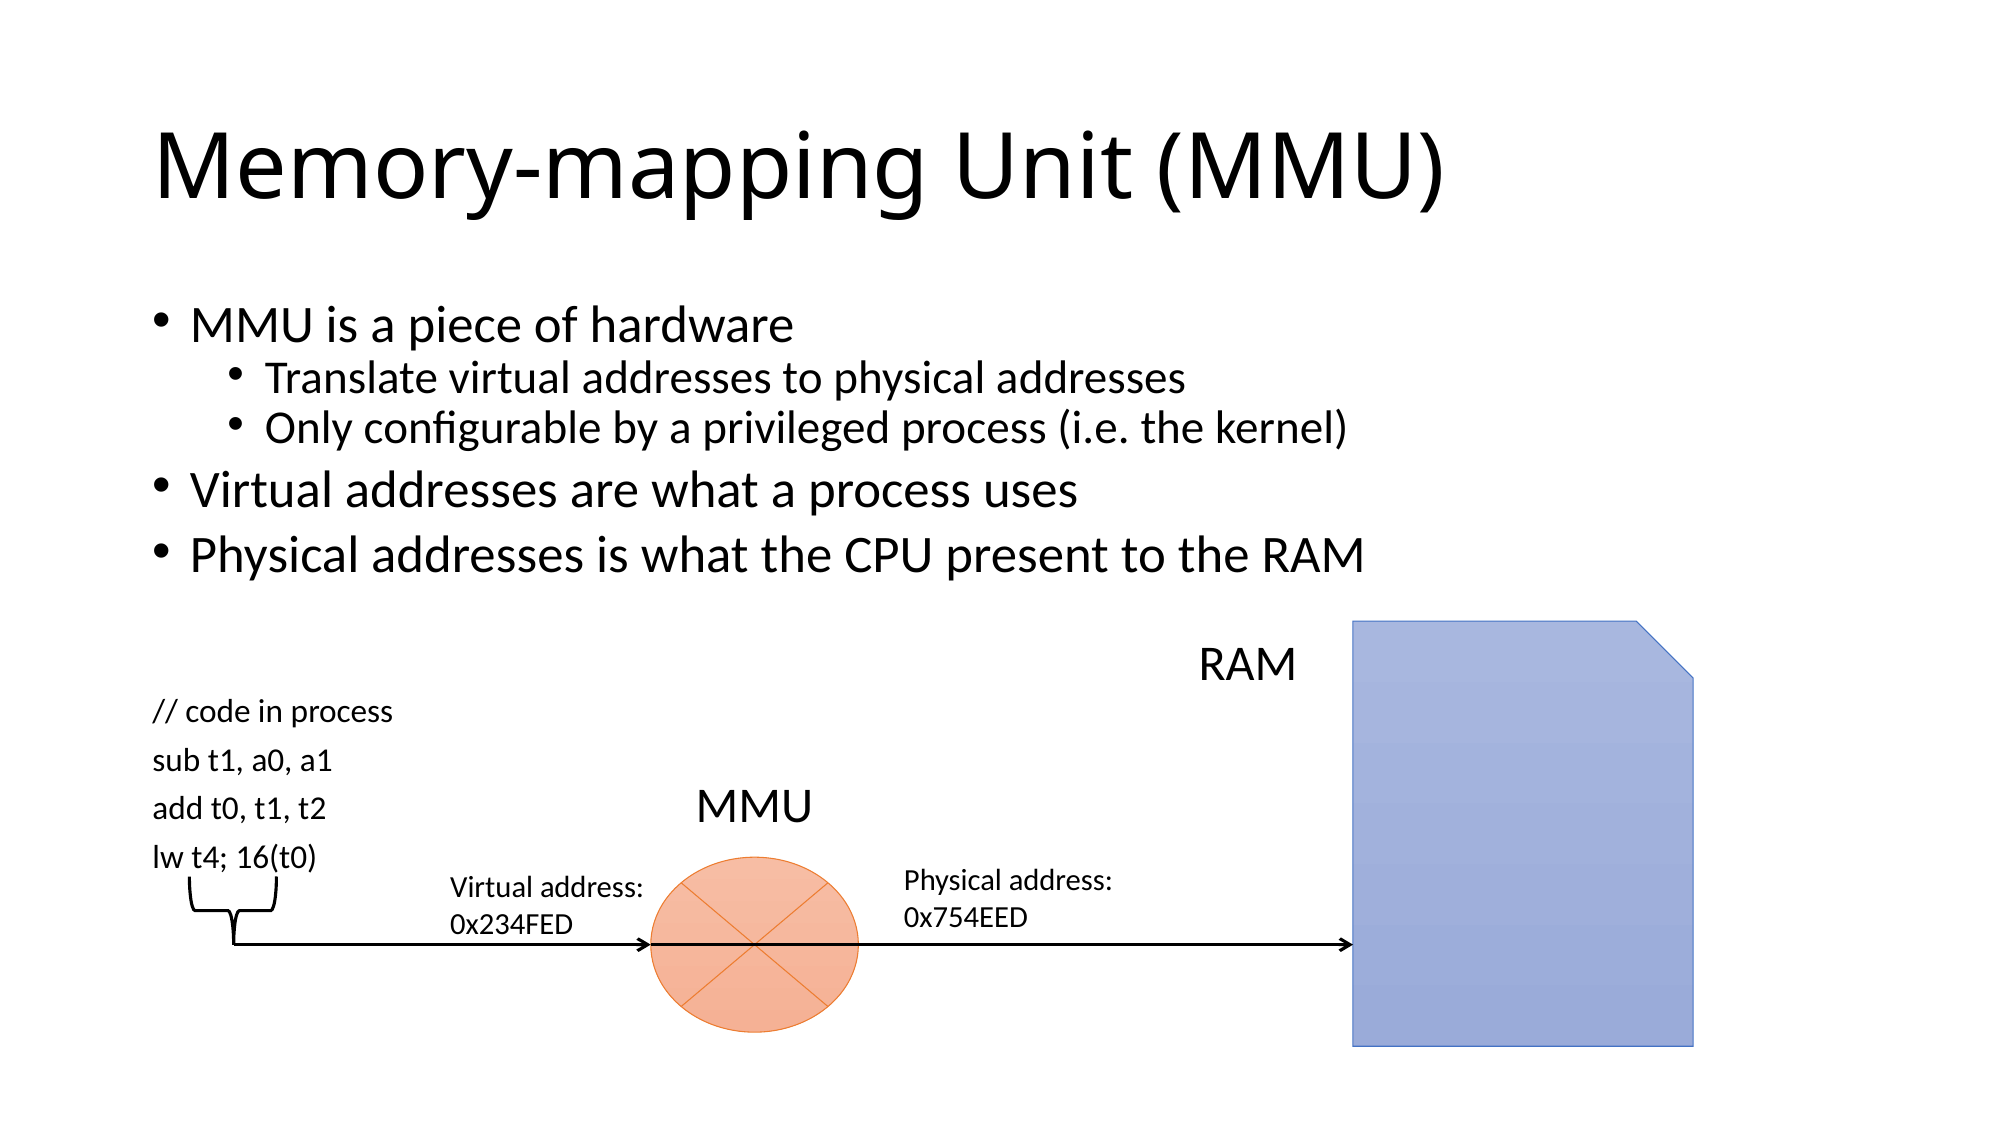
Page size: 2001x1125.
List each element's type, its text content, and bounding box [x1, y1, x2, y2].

list MMU is a piece of hardware Translate virtual addresses to physical addresses Only configurable by a privileged process (i.e. the kernel) Virtual addresses are what a process uses Physical addresses is what the CPU present to the RAM // code in process sub t1, a0, a1 add t0, t1, t2 lw t4; 16(t0) [137, 299, 1863, 1014]
text_box [651, 946, 859, 1033]
text_box [1352, 621, 1694, 1047]
text_box MMU [675, 762, 834, 843]
title Memory-mapping Unit (MMU) [137, 59, 1863, 278]
text_box Virtual address: 0x234FED [430, 857, 665, 951]
text_box RAM [1178, 620, 1318, 701]
text_box [189, 876, 277, 943]
text_box Physical address: 0x754EED [883, 850, 1134, 944]
text_box [665, 857, 859, 943]
